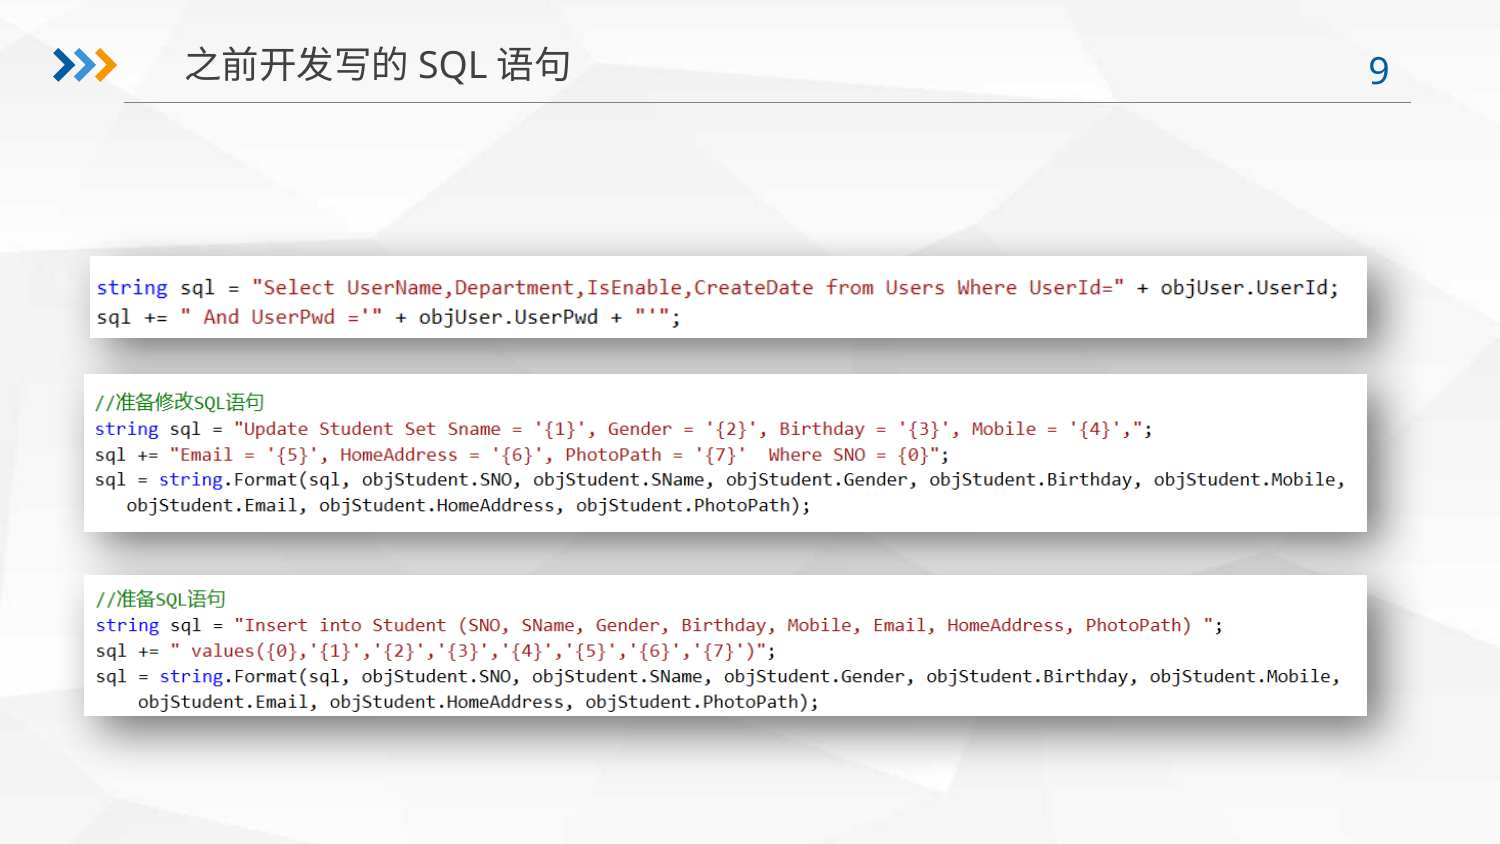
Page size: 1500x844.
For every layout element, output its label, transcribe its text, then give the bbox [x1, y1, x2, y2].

text_box 之前开发写的SQL语句 [135, 32, 621, 95]
picture [0, 0, 1500, 844]
